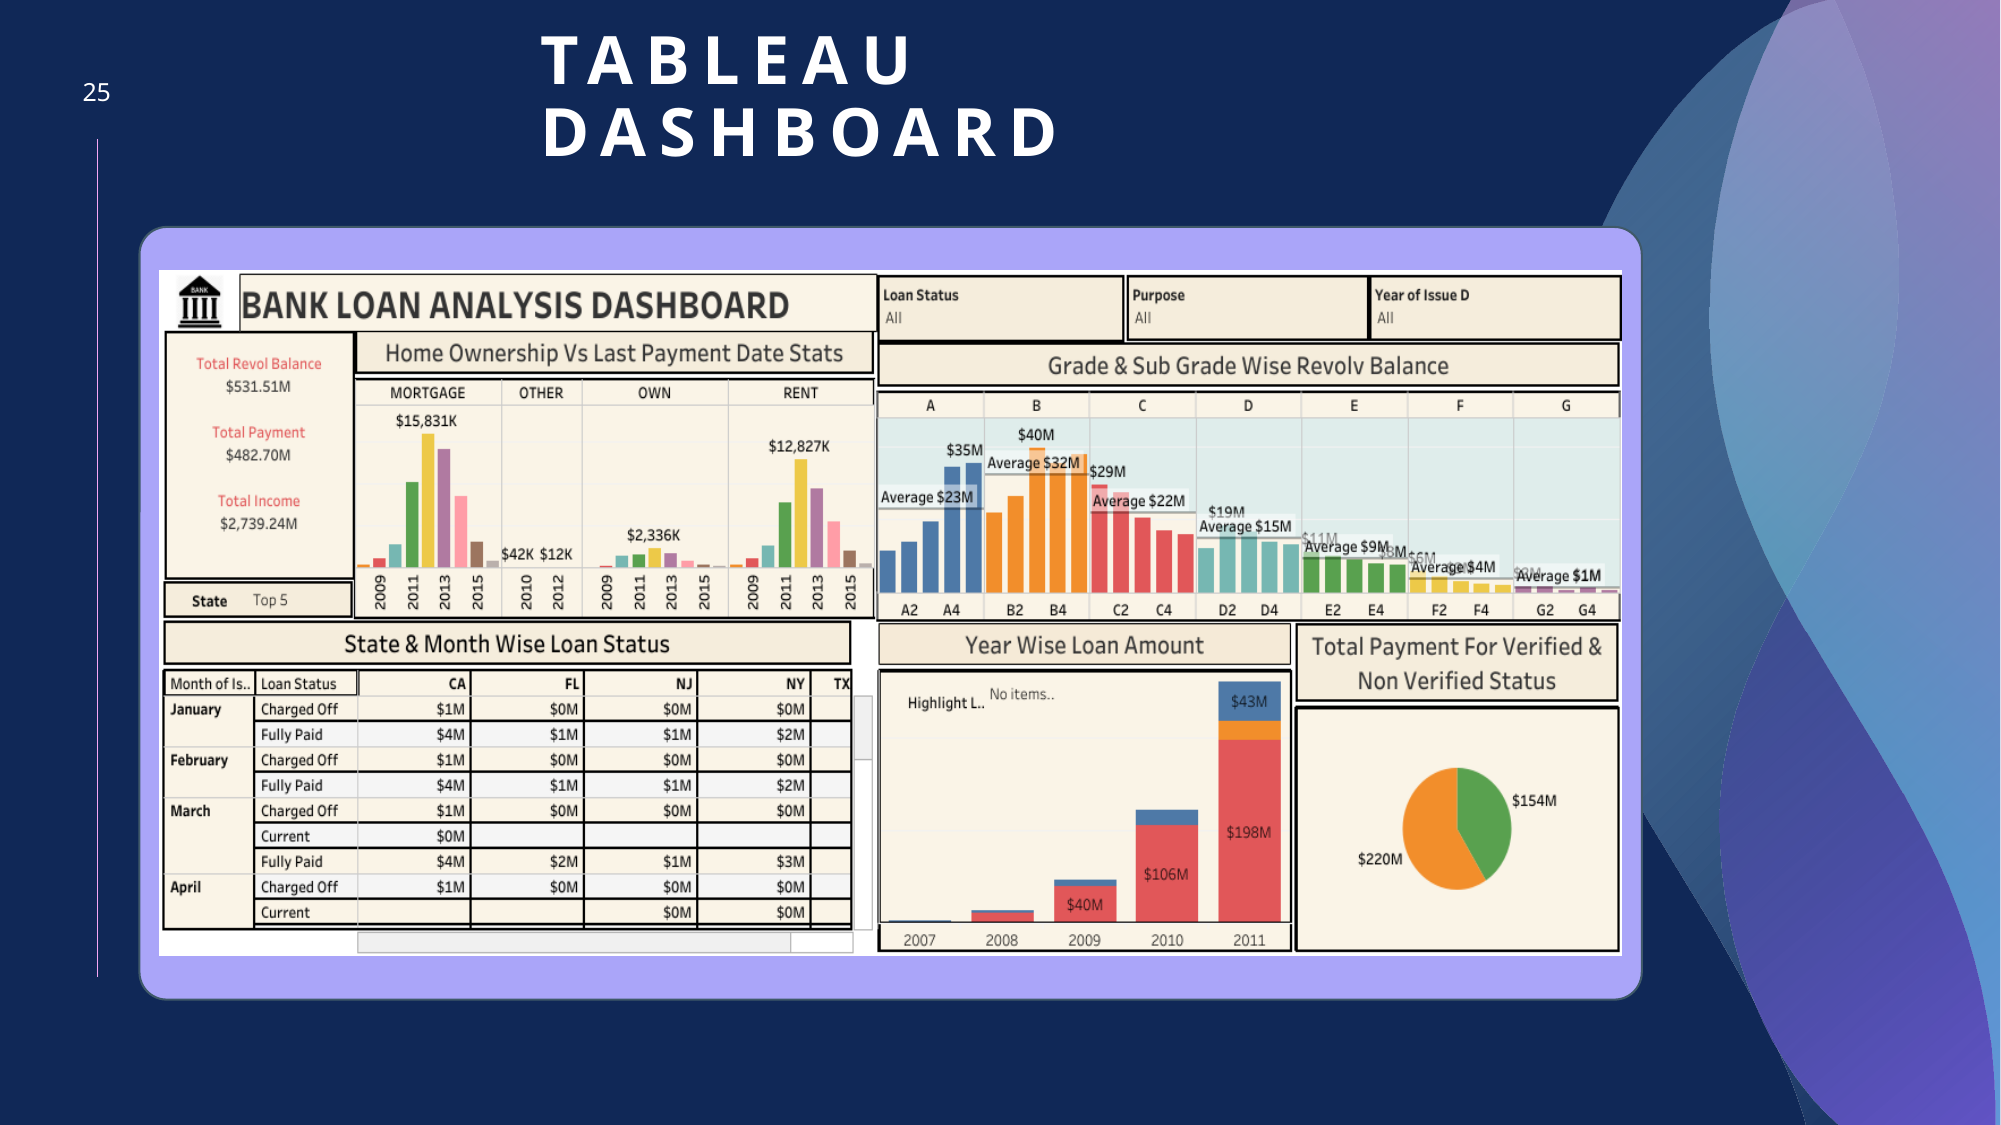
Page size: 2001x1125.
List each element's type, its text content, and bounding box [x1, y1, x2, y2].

text_box [138, 225, 1643, 1001]
picture [159, 270, 1622, 956]
slide_number 25 [53, 67, 140, 119]
title Tableau Dashboard [525, 67, 1439, 178]
